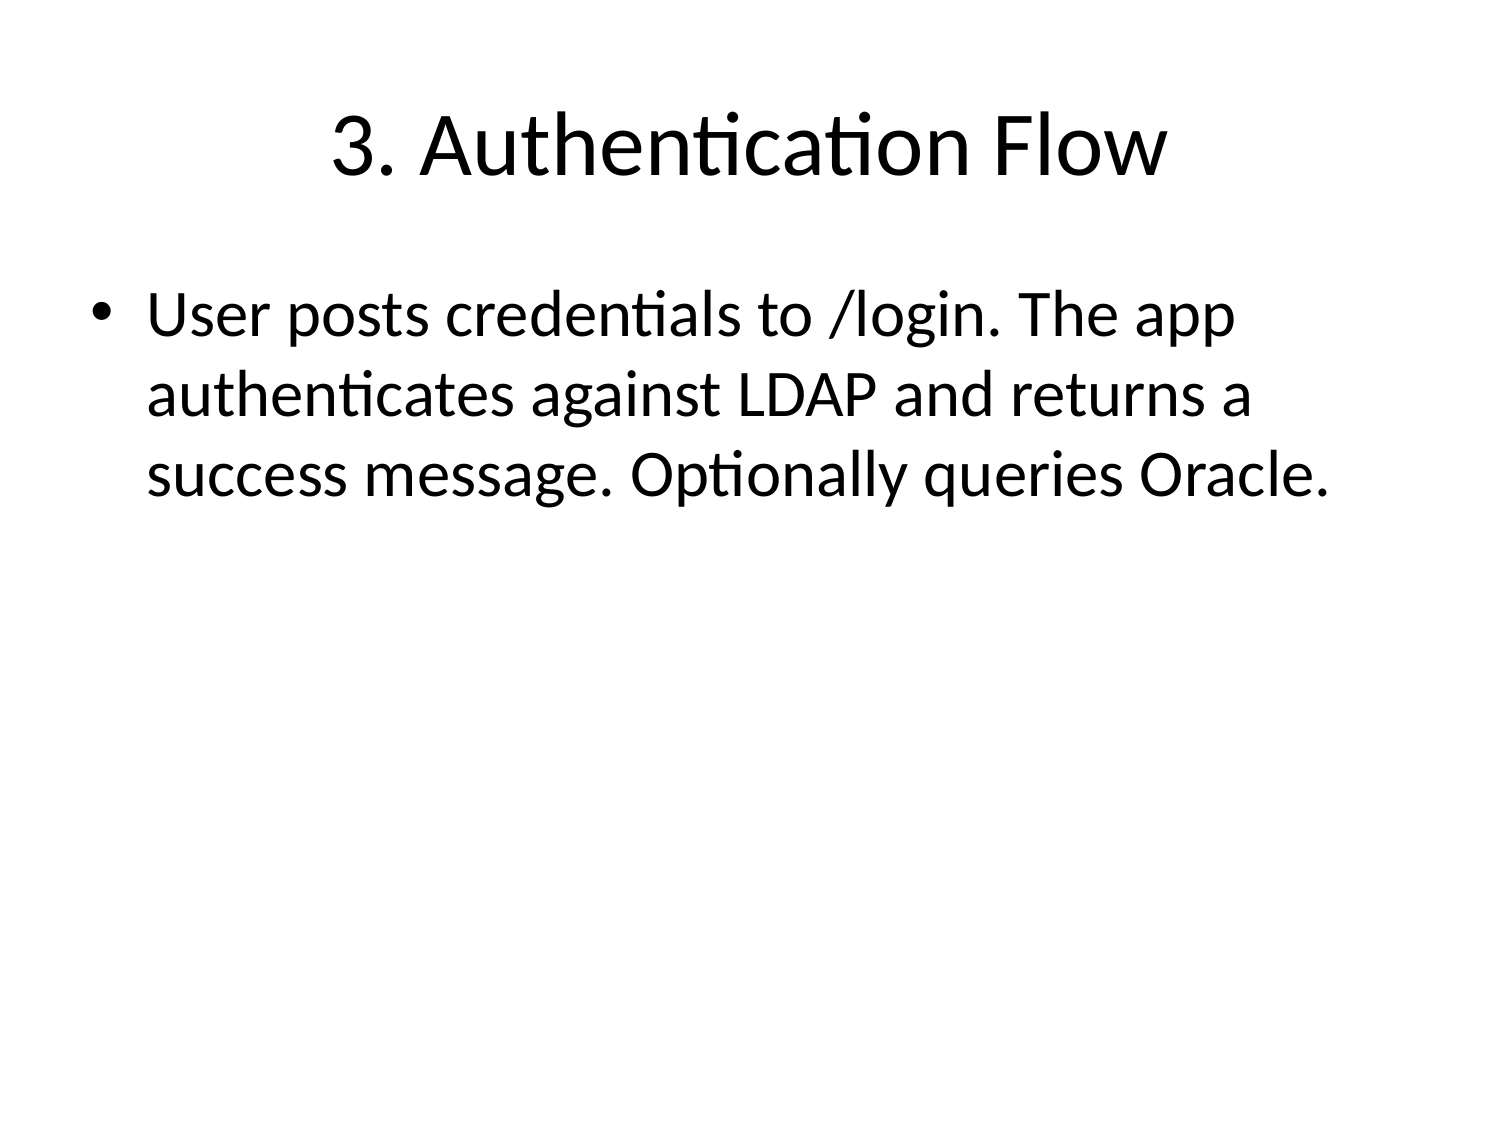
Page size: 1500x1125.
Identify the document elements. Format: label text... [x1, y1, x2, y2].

list User posts credentials to /login. The app authenticates against LDAP and returns a success message. Optionally queries Oracle. [75, 262, 1425, 1005]
title 3. Authentication Flow [75, 45, 1425, 233]
